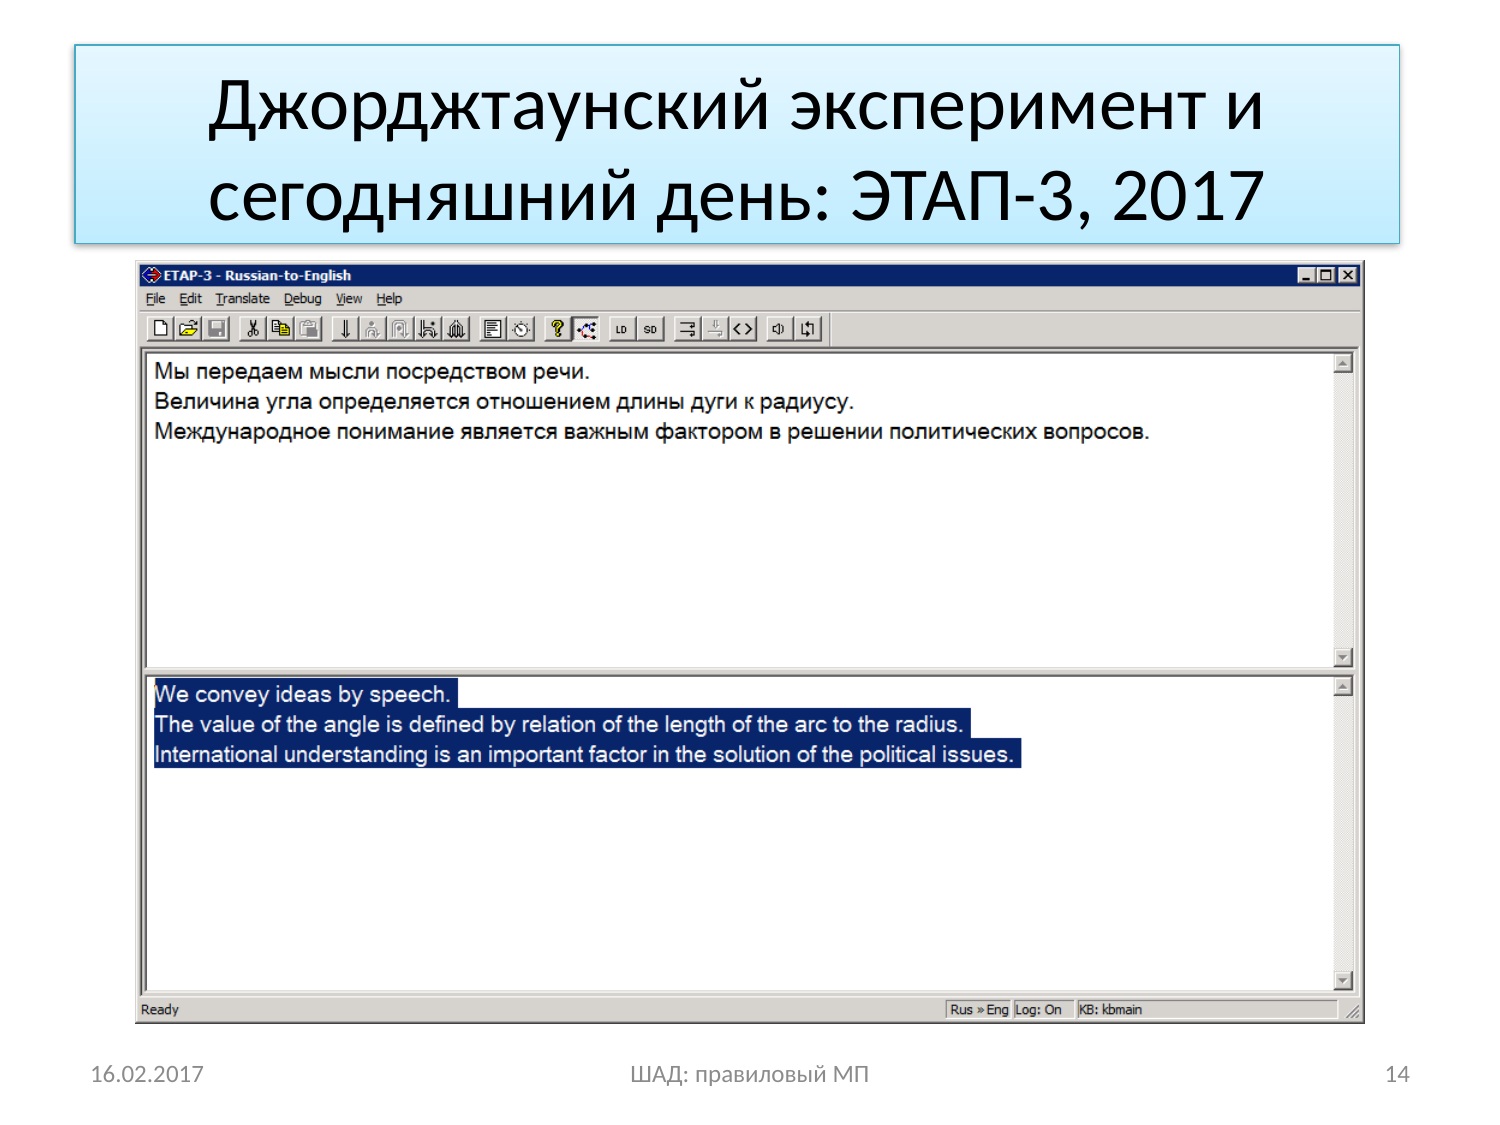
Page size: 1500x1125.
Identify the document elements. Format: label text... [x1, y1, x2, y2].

slide_number 14 [1074, 1042, 1425, 1103]
title Джорджтаунский эксперимент и сегодняшний день: ЭТАП-3, 2017 [74, 44, 1400, 244]
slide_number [75, 1042, 425, 1103]
footer ШАД: правиловый МП [512, 1042, 988, 1103]
picture [135, 259, 1365, 1024]
